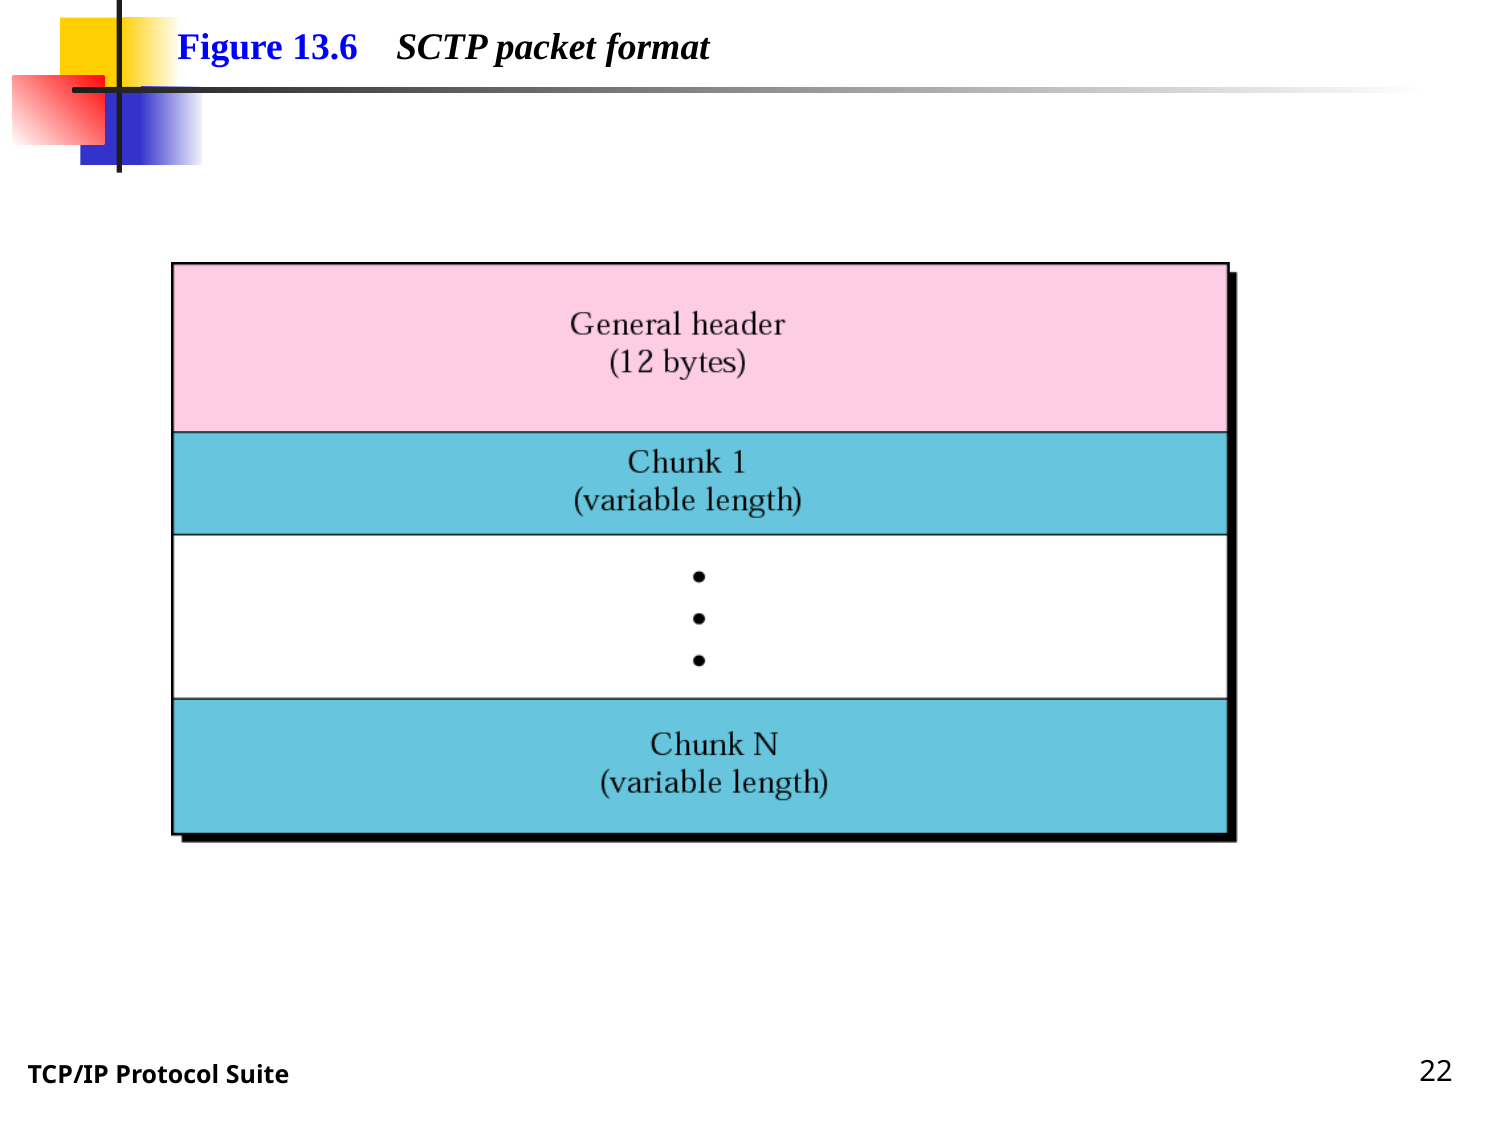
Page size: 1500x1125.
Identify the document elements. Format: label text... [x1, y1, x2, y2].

slide_number 22 [1155, 1024, 1468, 1100]
text_box Figure 13.6 SCTP packet format [162, 14, 1100, 75]
text_box [116, 0, 122, 87]
text_box [122, 17, 177, 86]
picture [171, 262, 1238, 843]
text_box [141, 93, 202, 165]
text_box [72, 87, 1423, 93]
text_box [80, 93, 116, 165]
text_box [12, 75, 105, 145]
footer TCP/IP Protocol Suite [12, 1025, 488, 1100]
text_box [60, 17, 116, 86]
text_box [122, 93, 141, 165]
text_box [116, 93, 122, 173]
